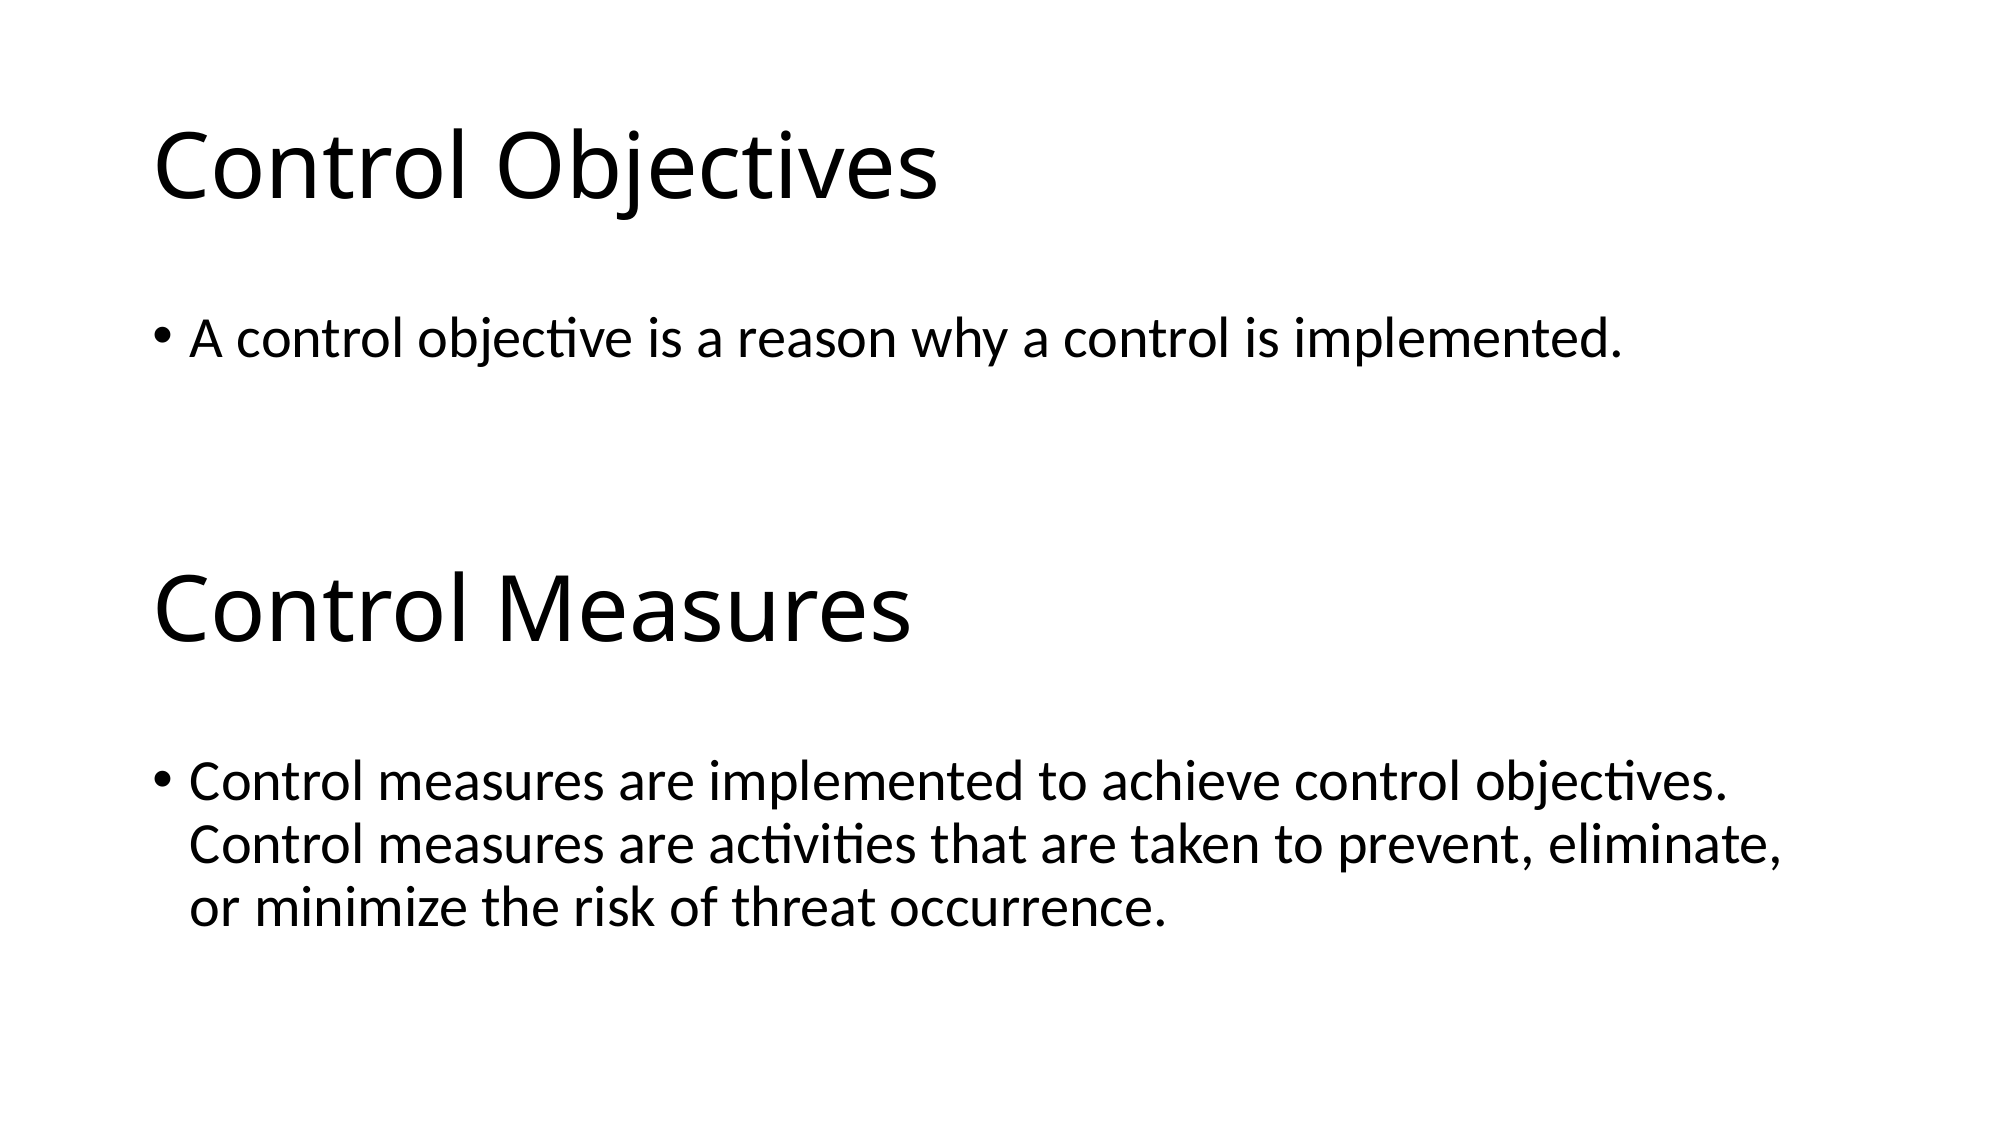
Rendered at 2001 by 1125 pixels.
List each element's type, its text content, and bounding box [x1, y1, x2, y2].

list A control objective is a reason why a control is implemented. [137, 299, 1863, 503]
text_box Control measures are implemented to achieve control objectives. Control measures are activities that are taken to prevent, eliminate, or minimize the risk of threat occurrence. [137, 742, 1863, 949]
text_box Control Measures [137, 503, 1863, 721]
title Control Objectives [137, 59, 1863, 278]
